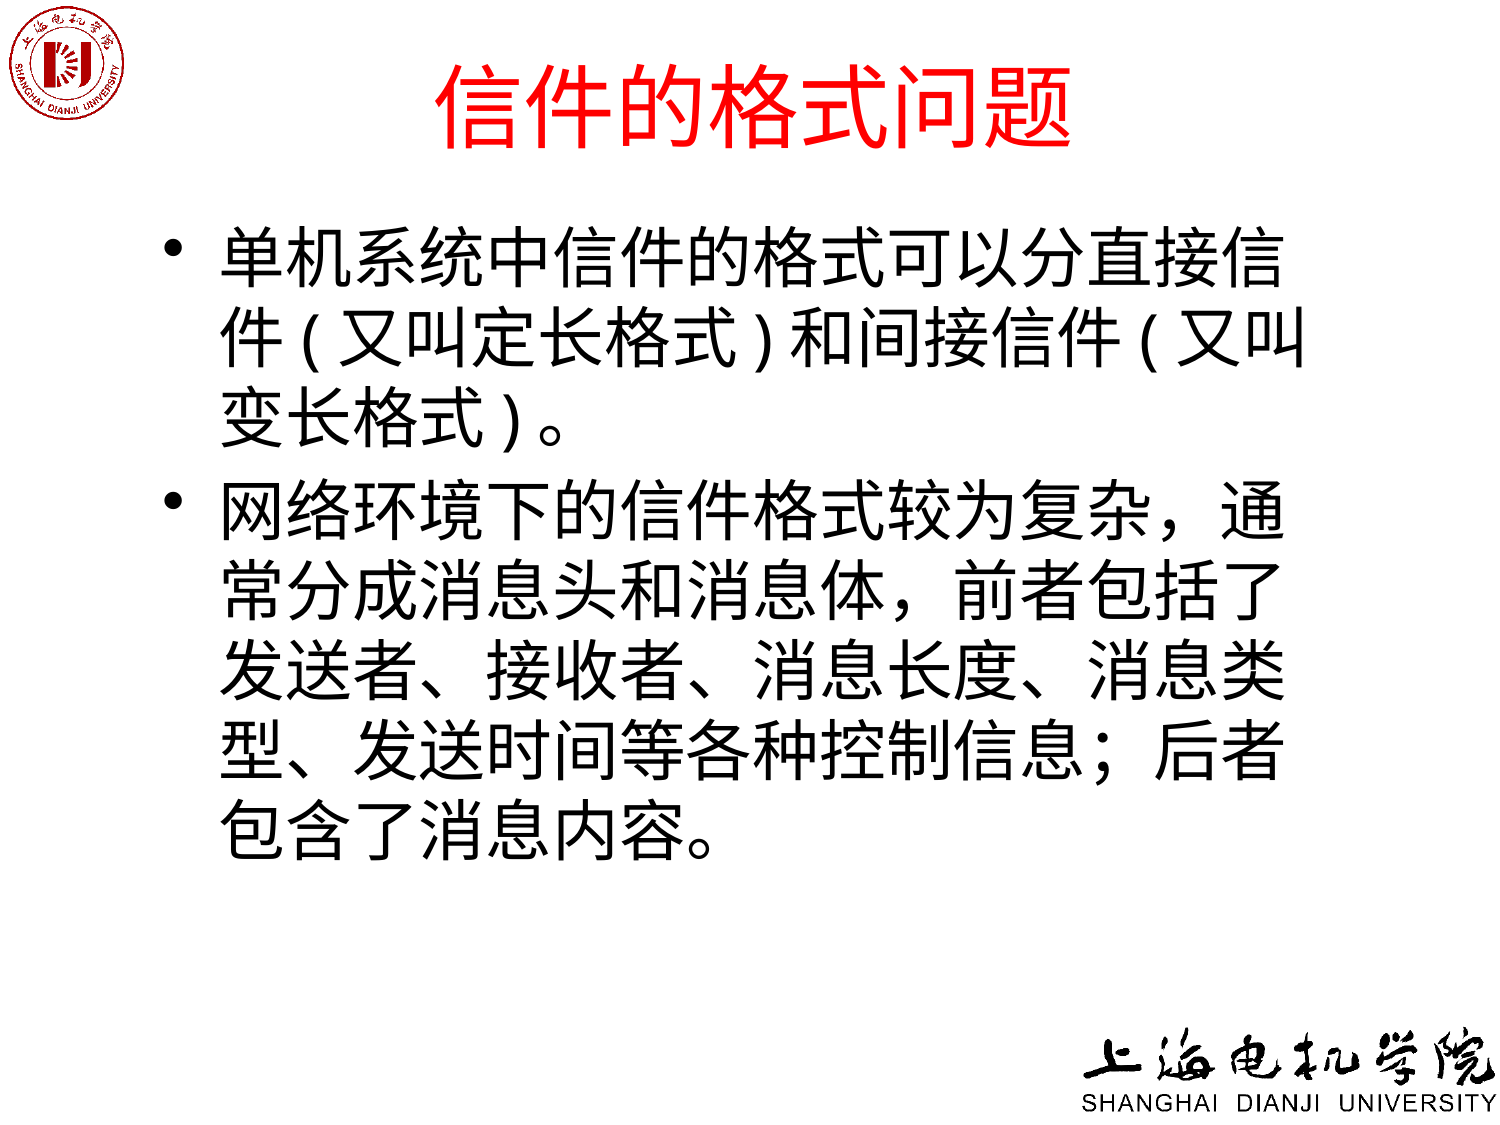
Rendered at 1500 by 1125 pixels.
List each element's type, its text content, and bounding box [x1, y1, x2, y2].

title 信件的格式问题 [88, 42, 1439, 153]
picture [9, 6, 124, 120]
picture [1079, 1023, 1500, 1114]
list 单机系统中信件的格式可以分直接信件(又叫定长格式)和间接信件(又叫变长格式)。 网络环境下的信件格式较为复杂，通常分成消息头和消息体，前者包括了发送者、接收者、消息长度、消息类型、发送时间等各种控制信息；后者包含了消息内容。 [147, 208, 1361, 864]
